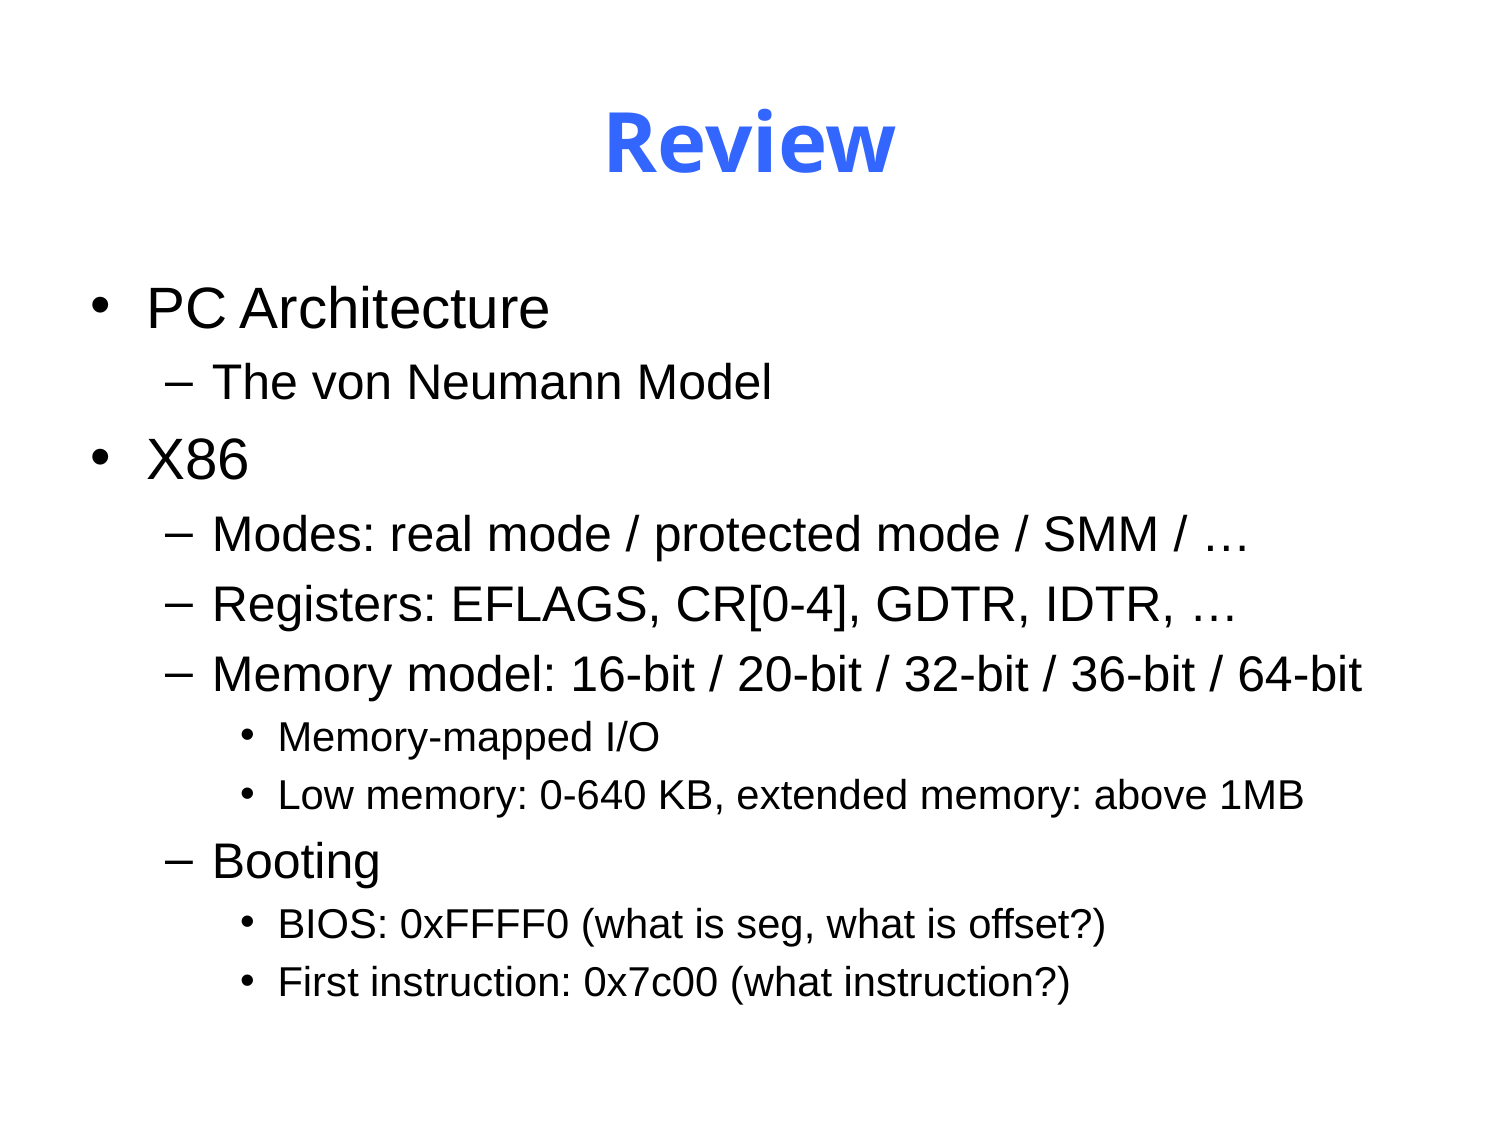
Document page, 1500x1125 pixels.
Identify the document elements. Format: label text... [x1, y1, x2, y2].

list PC Architecture The von Neumann Model X86 Modes: real mode / protected mode / SMM / … Registers: EFLAGS, CR[0-4], GDTR, IDTR, … Memory model: 16-bit / 20-bit / 32-bit / 36-bit / 64-bit Memory-mapped I/O Low memory: 0-640 KB, extended memory: above 1MB Booting BIOS: 0xFFFF0 (what is seg, what is offset?) First instruction: 0x7c00 (what instruction?) [75, 262, 1425, 1099]
title Review [75, 45, 1425, 233]
